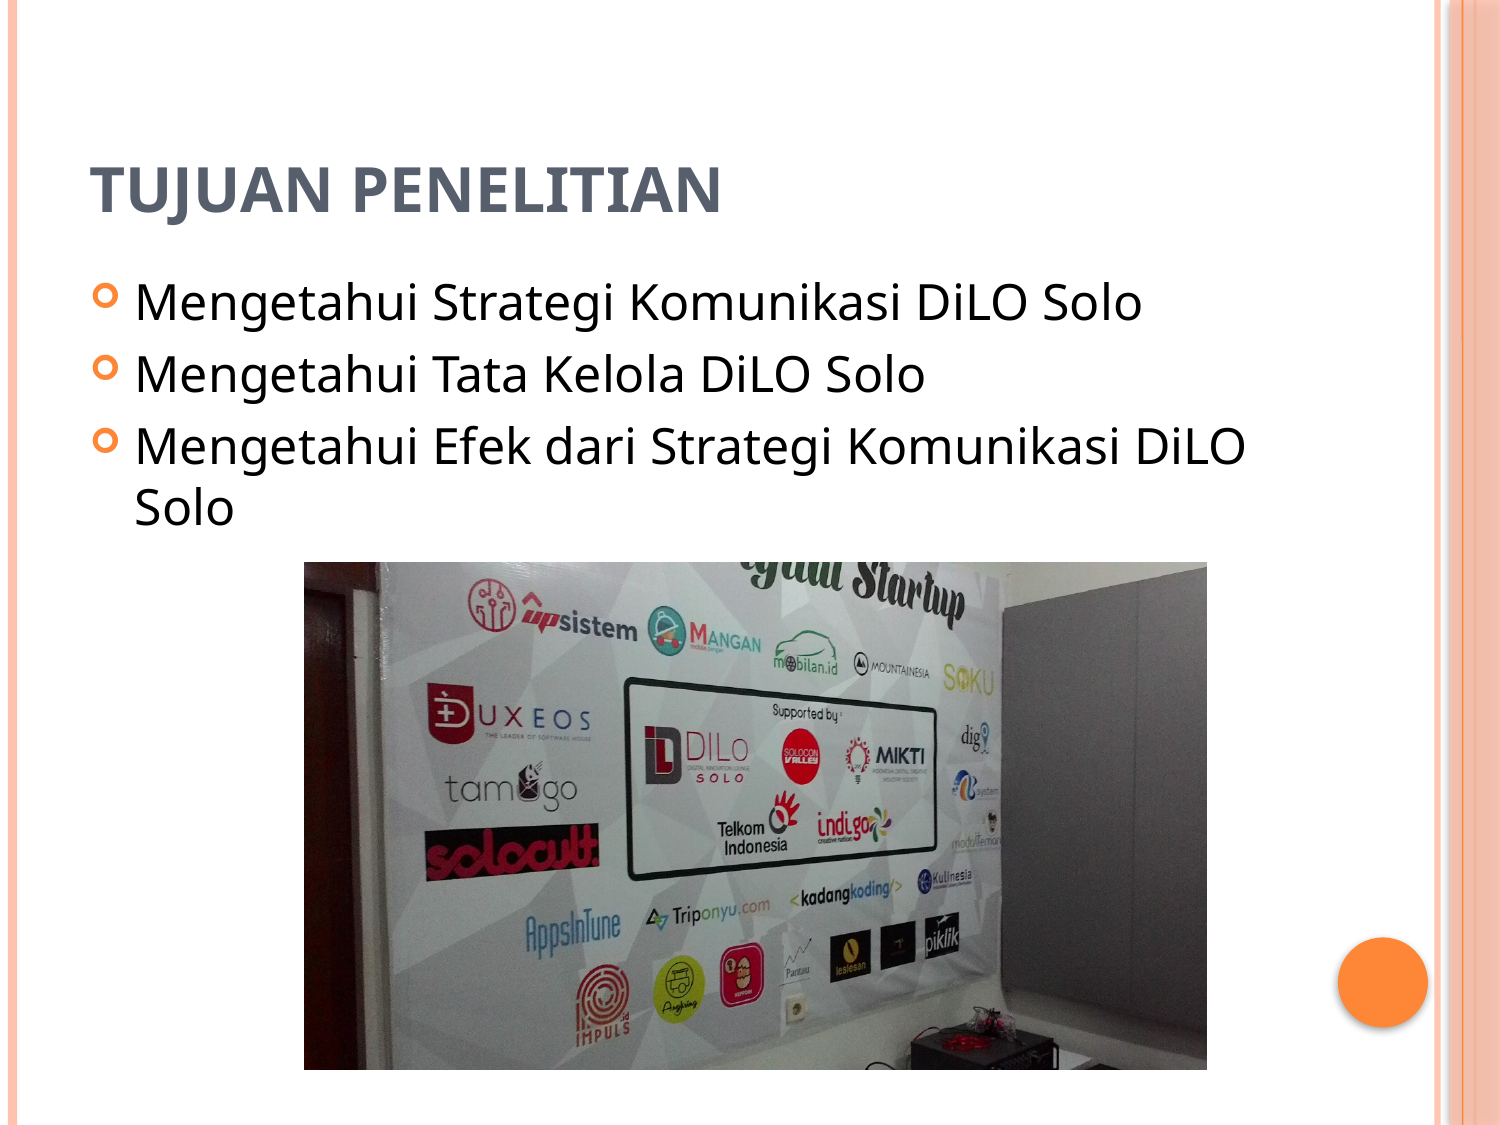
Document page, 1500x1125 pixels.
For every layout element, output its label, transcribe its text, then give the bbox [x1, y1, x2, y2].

picture [304, 561, 1208, 1071]
list Mengetahui Strategi Komunikasi DiLO Solo Mengetahui Tata Kelola DiLO Solo Mengetahui Efek dari Strategi Komunikasi DiLO Solo [75, 262, 1300, 1062]
title Tujuan penelitian [75, 45, 1300, 233]
